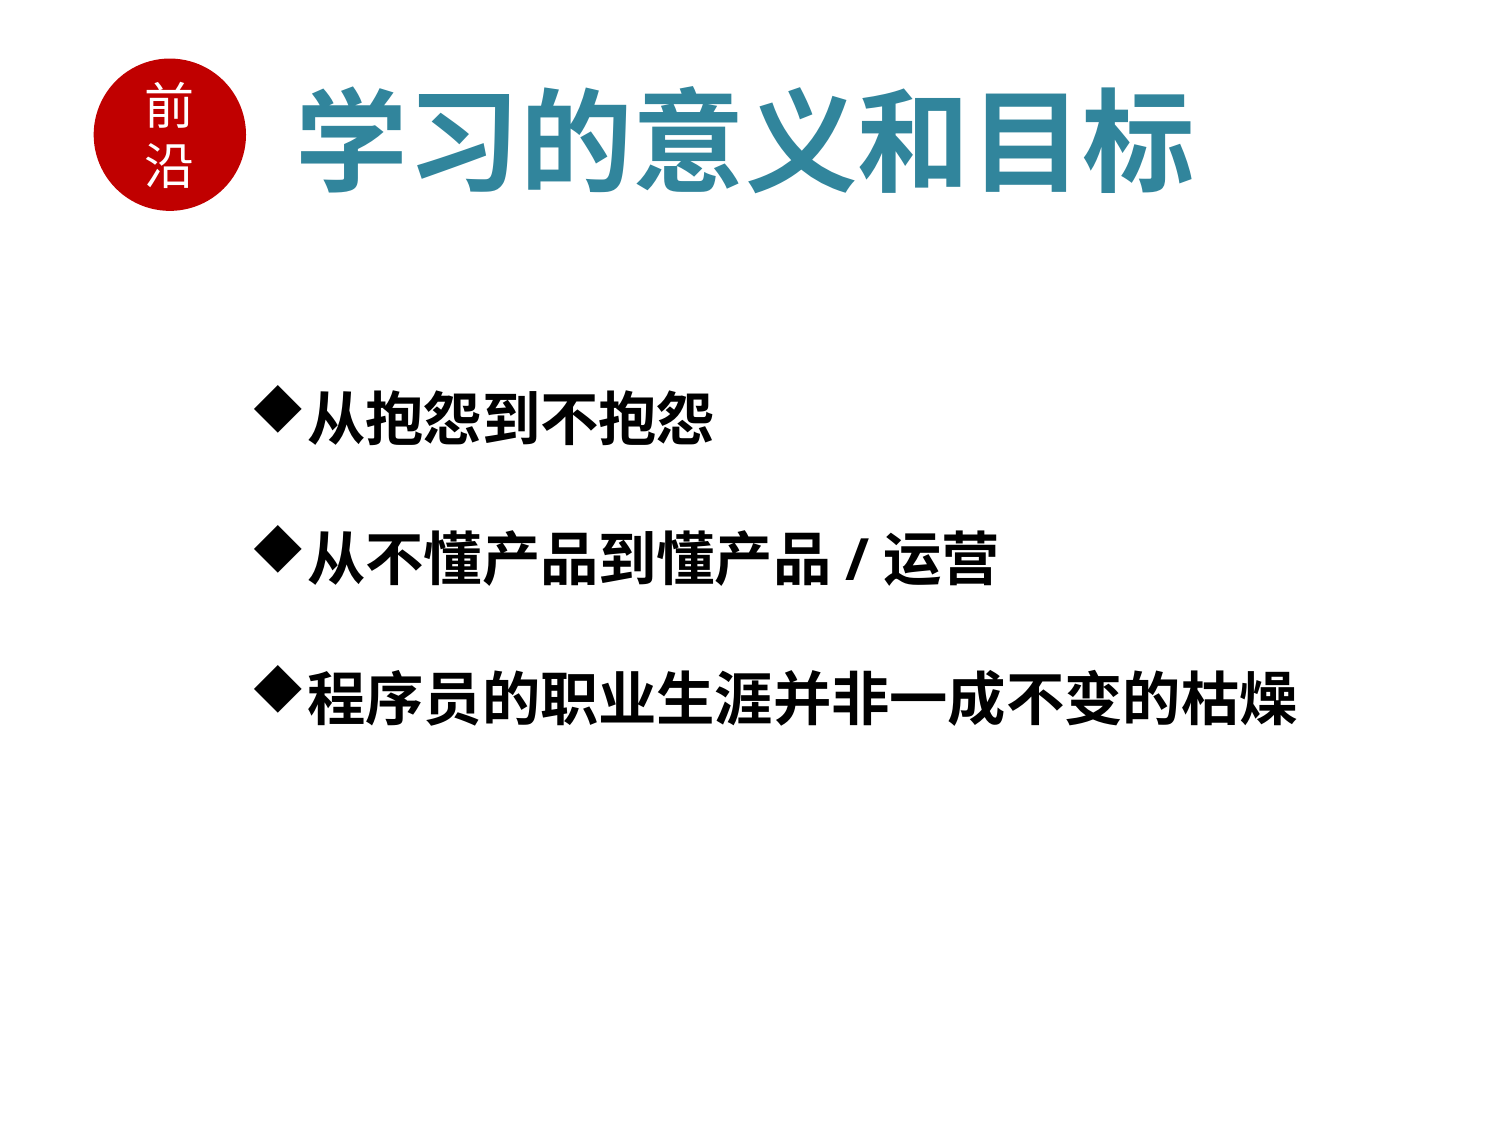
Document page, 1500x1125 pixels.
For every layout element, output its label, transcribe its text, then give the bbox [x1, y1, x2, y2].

text_box 从抱怨到不抱怨 从不懂产品到懂产品/运营 程序员的职业生涯并非一成不变的枯燥 [234, 304, 1500, 740]
text_box 前沿 [91, 56, 249, 213]
title 学习的意义和目标 [75, 45, 1425, 233]
